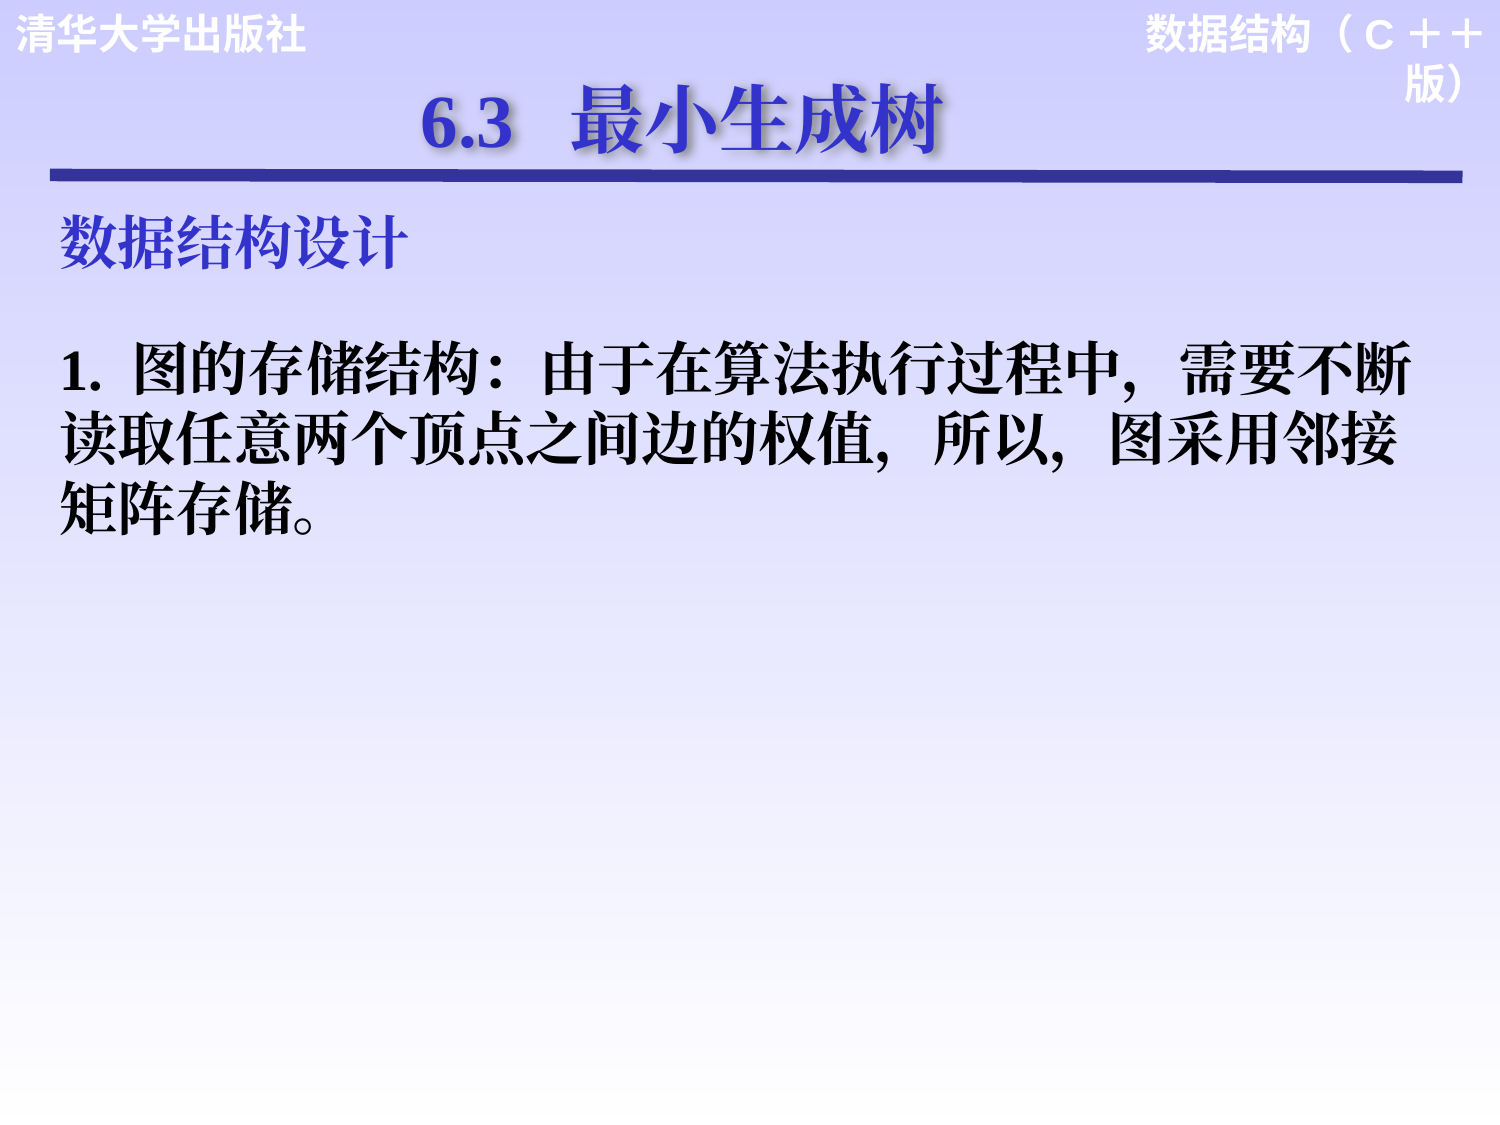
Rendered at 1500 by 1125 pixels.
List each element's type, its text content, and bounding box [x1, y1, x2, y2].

text_box 1. 图的存储结构：由于在算法执行过程中，需要不断读取任意两个顶点之间边的权值，所以，图采用邻接矩阵存储。 [44, 324, 1432, 551]
text_box 数据结构设计 [44, 198, 695, 284]
text_box 6.3 最小生成树 [405, 64, 1111, 170]
